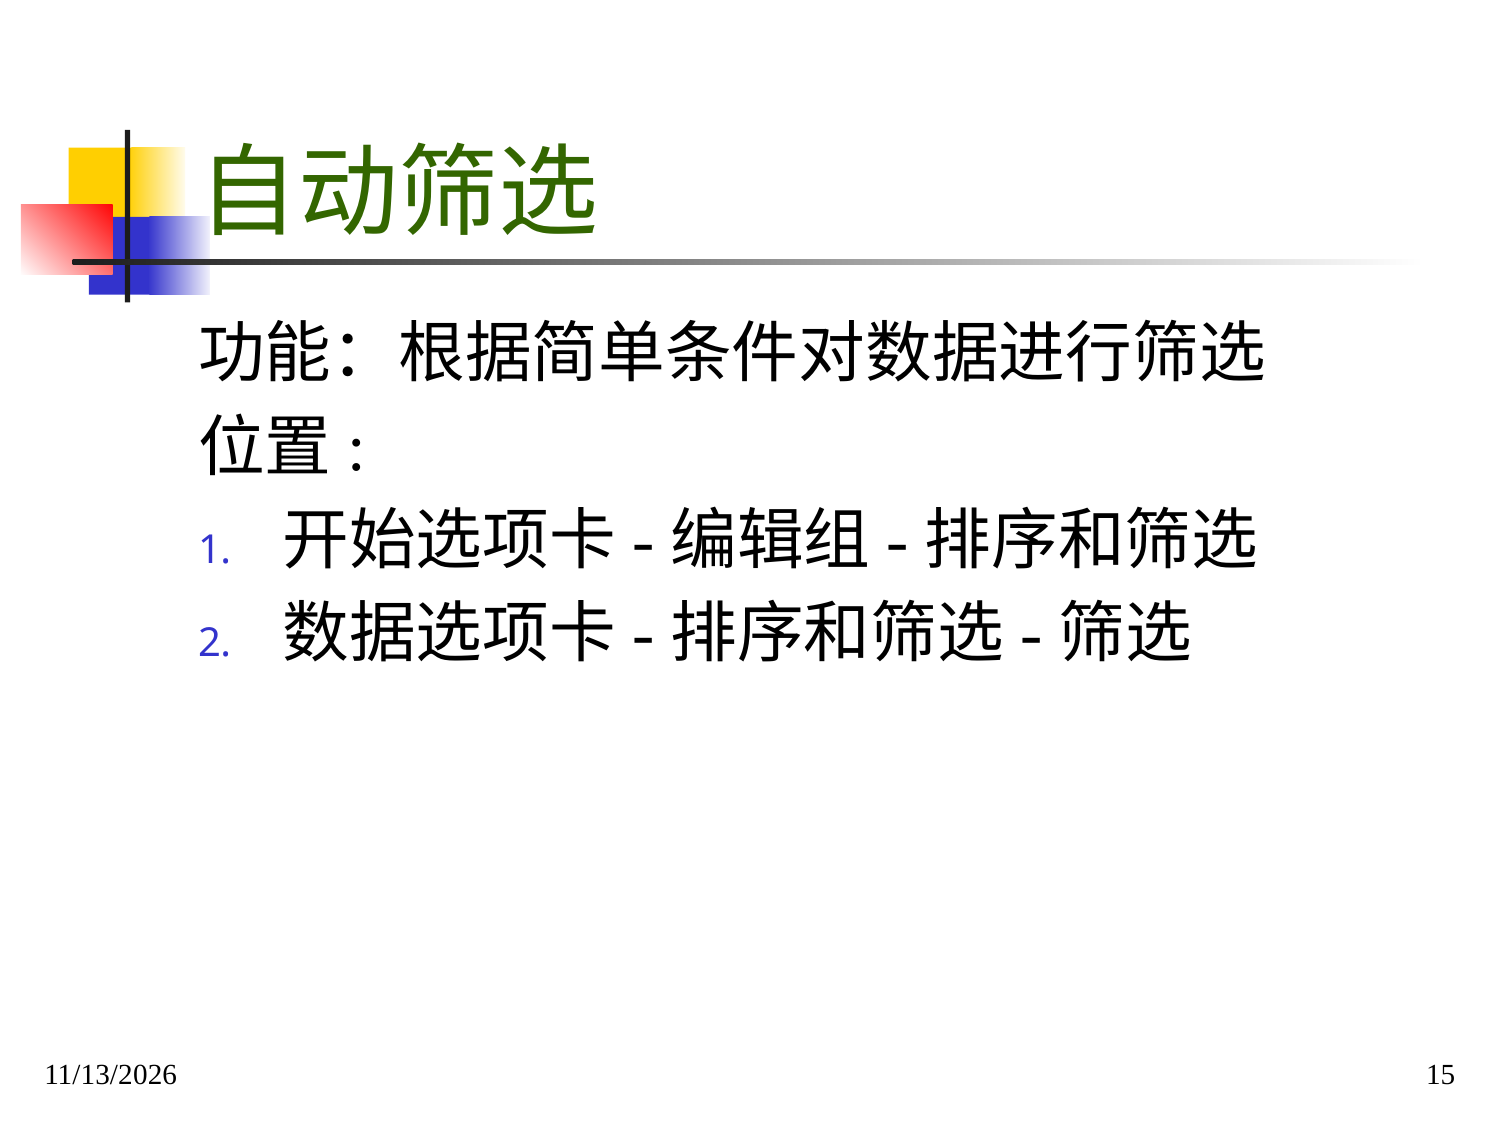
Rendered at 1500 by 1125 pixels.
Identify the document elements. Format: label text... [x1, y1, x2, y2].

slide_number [29, 1023, 219, 1099]
title 自动筛选 [183, 101, 1468, 256]
slide_number 15 [1281, 1023, 1471, 1099]
list 功能：根据简单条件对数据进行筛选 位置: 开始选项卡-编辑组-排序和筛选 数据选项卡-排序和筛选-筛选 [183, 302, 1469, 1024]
